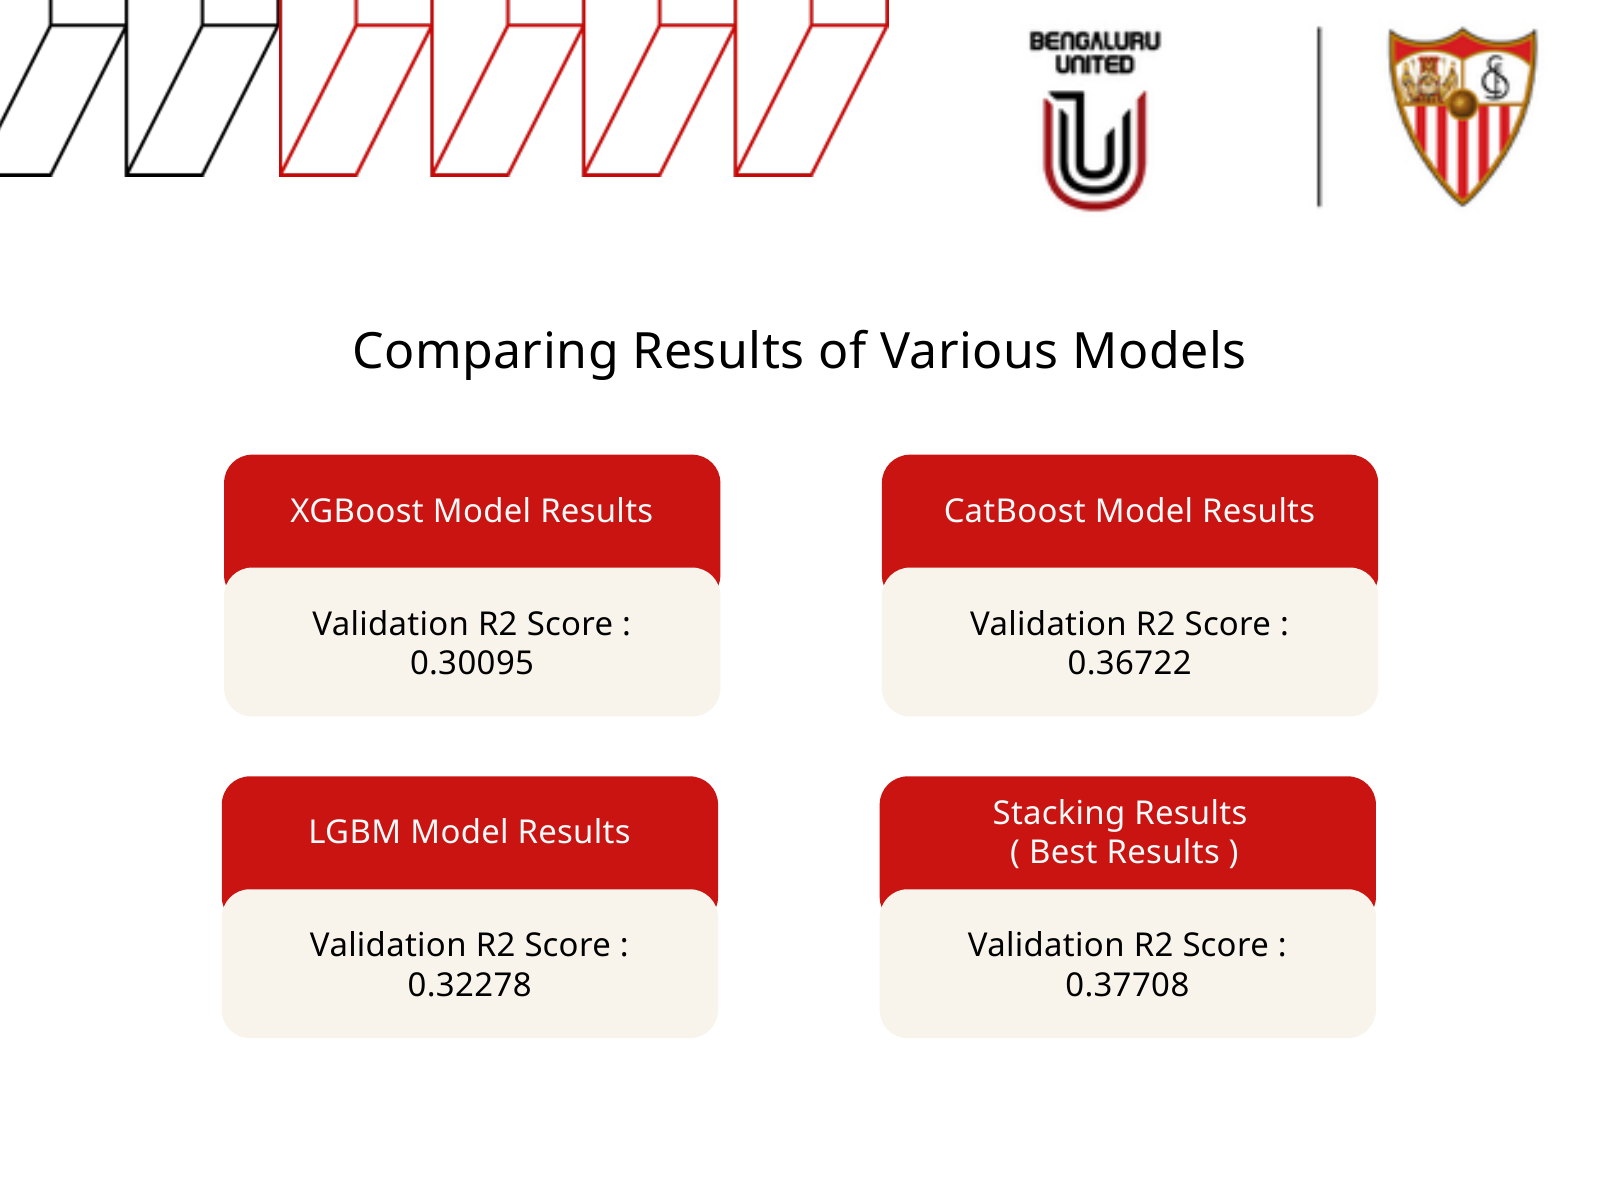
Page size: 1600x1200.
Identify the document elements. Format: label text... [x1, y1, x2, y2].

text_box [223, 567, 721, 717]
picture [973, 15, 1581, 225]
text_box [879, 776, 1377, 888]
text_box Comparing Results of Various Models [124, 318, 1476, 379]
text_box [0, 0, 890, 177]
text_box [221, 888, 719, 1039]
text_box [879, 888, 1377, 1039]
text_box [223, 454, 721, 566]
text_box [881, 454, 1379, 566]
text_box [881, 567, 1379, 717]
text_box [221, 776, 719, 888]
